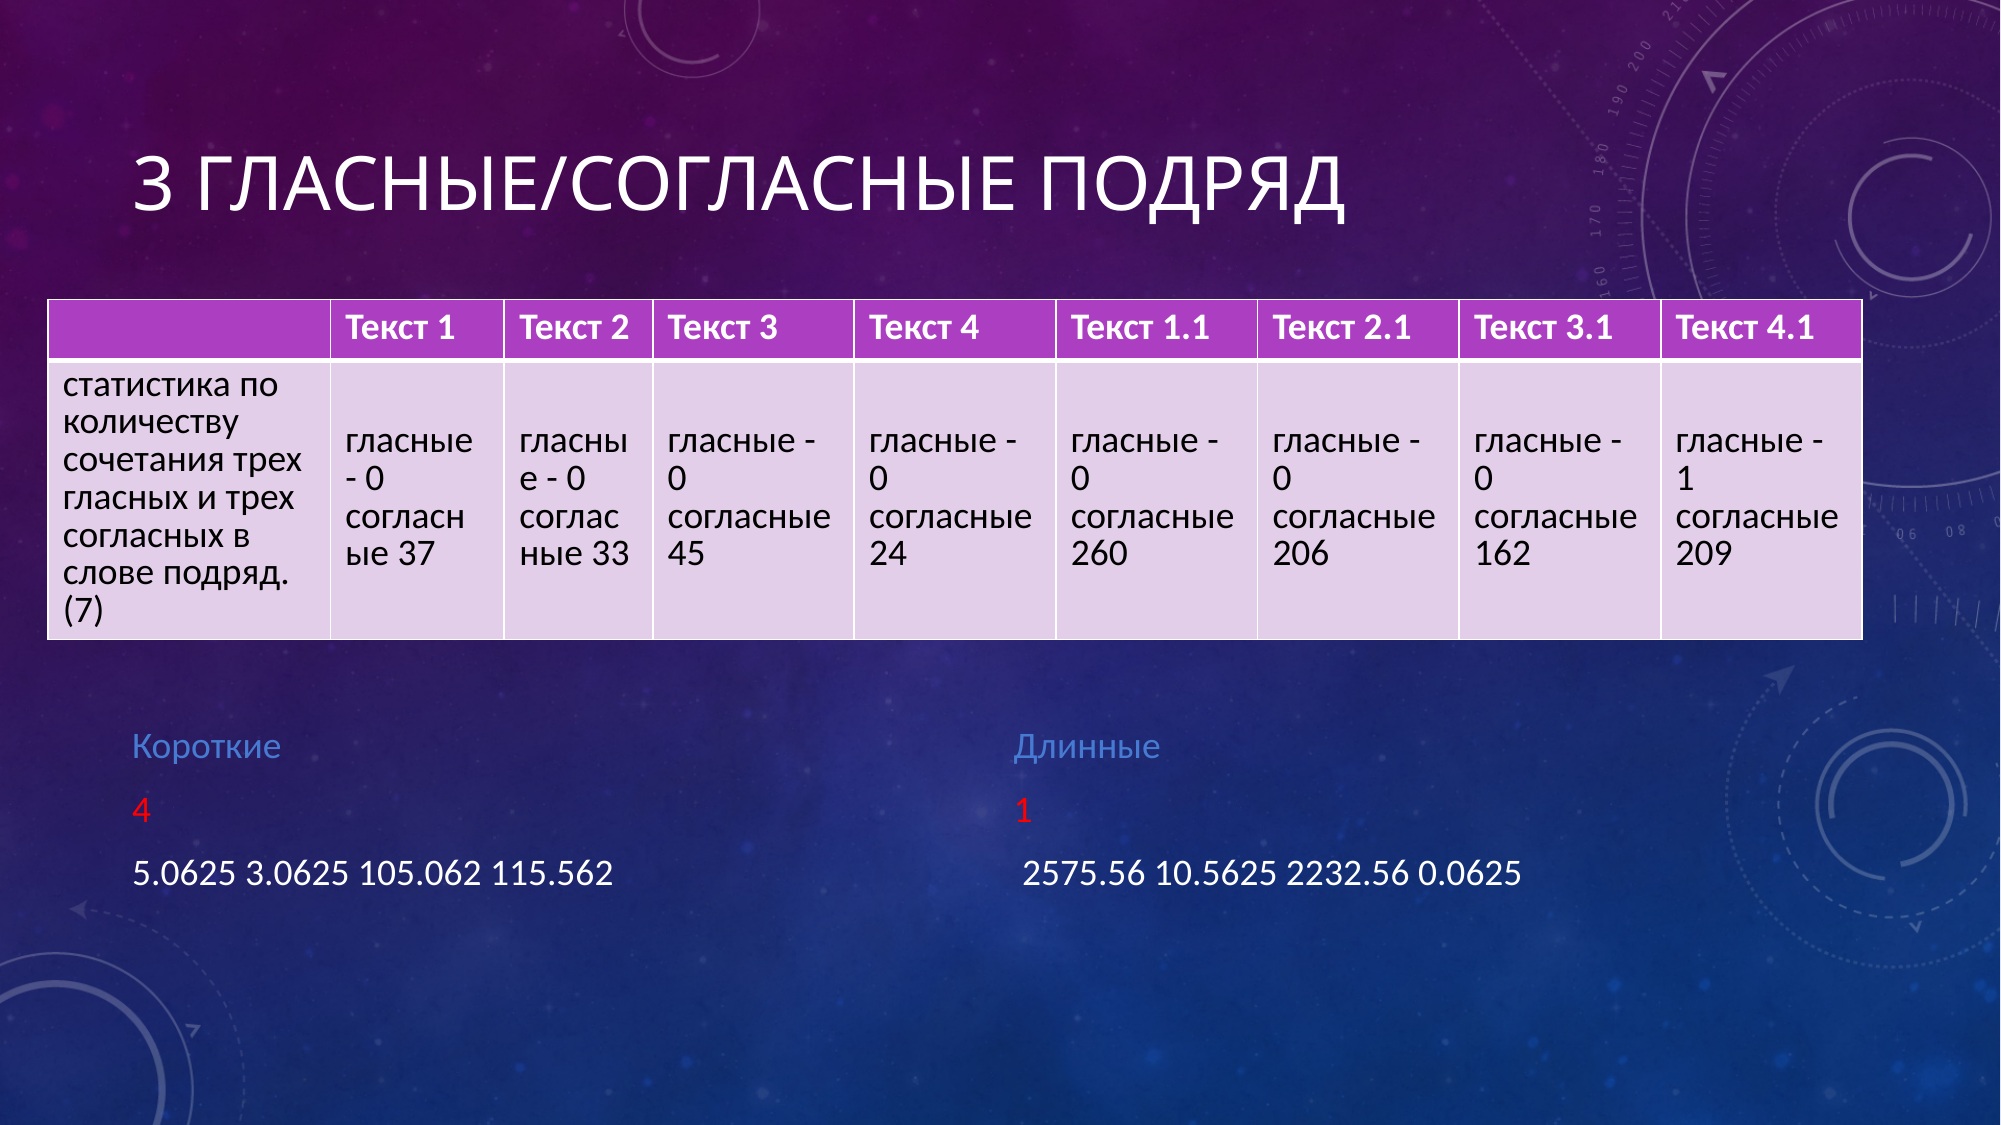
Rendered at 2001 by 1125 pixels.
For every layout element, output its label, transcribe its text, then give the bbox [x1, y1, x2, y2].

table_cell гласные - 0 согласные 37 [331, 363, 503, 639]
text_box Короткие 4 5.0625 3.0625 105.062 115.562 [117, 712, 672, 963]
table_header Текст 1.1 [1057, 300, 1257, 358]
picture [0, 0, 2001, 1125]
table_header Текст 2.1 [1258, 300, 1458, 358]
table_cell гласные - 0 согласные 24 [855, 363, 1055, 639]
table_cell гласные - 0 согласные 260 [1057, 363, 1257, 639]
table_cell гласные - 0 согласные 162 [1460, 363, 1660, 639]
table_header Текст 4.1 [1662, 300, 1861, 358]
table_header Текст 4 [855, 300, 1055, 358]
table_cell гласные - 0 согласные 33 [505, 363, 652, 639]
table_header Текст 2 [505, 300, 652, 358]
title 3 гласные/согласные подряд [117, 60, 1780, 299]
table_header Текст 1 [331, 300, 503, 358]
table_cell гласные - 0 согласные 45 [654, 363, 853, 639]
table_cell гласные - 1 согласные 209 [1662, 363, 1861, 639]
text_box Длинные 1 2575.56 10.5625 2232.56 0.0625 [998, 712, 1658, 963]
table_header Текст 3.1 [1460, 300, 1660, 358]
table_cell статистика по количеству сочетания трех гласных и трех согласных в слове подряд.(7) [49, 363, 330, 639]
table_header [49, 300, 330, 358]
table_header Текст 3 [654, 300, 853, 358]
table_cell гласные - 0 согласные 206 [1258, 363, 1458, 639]
